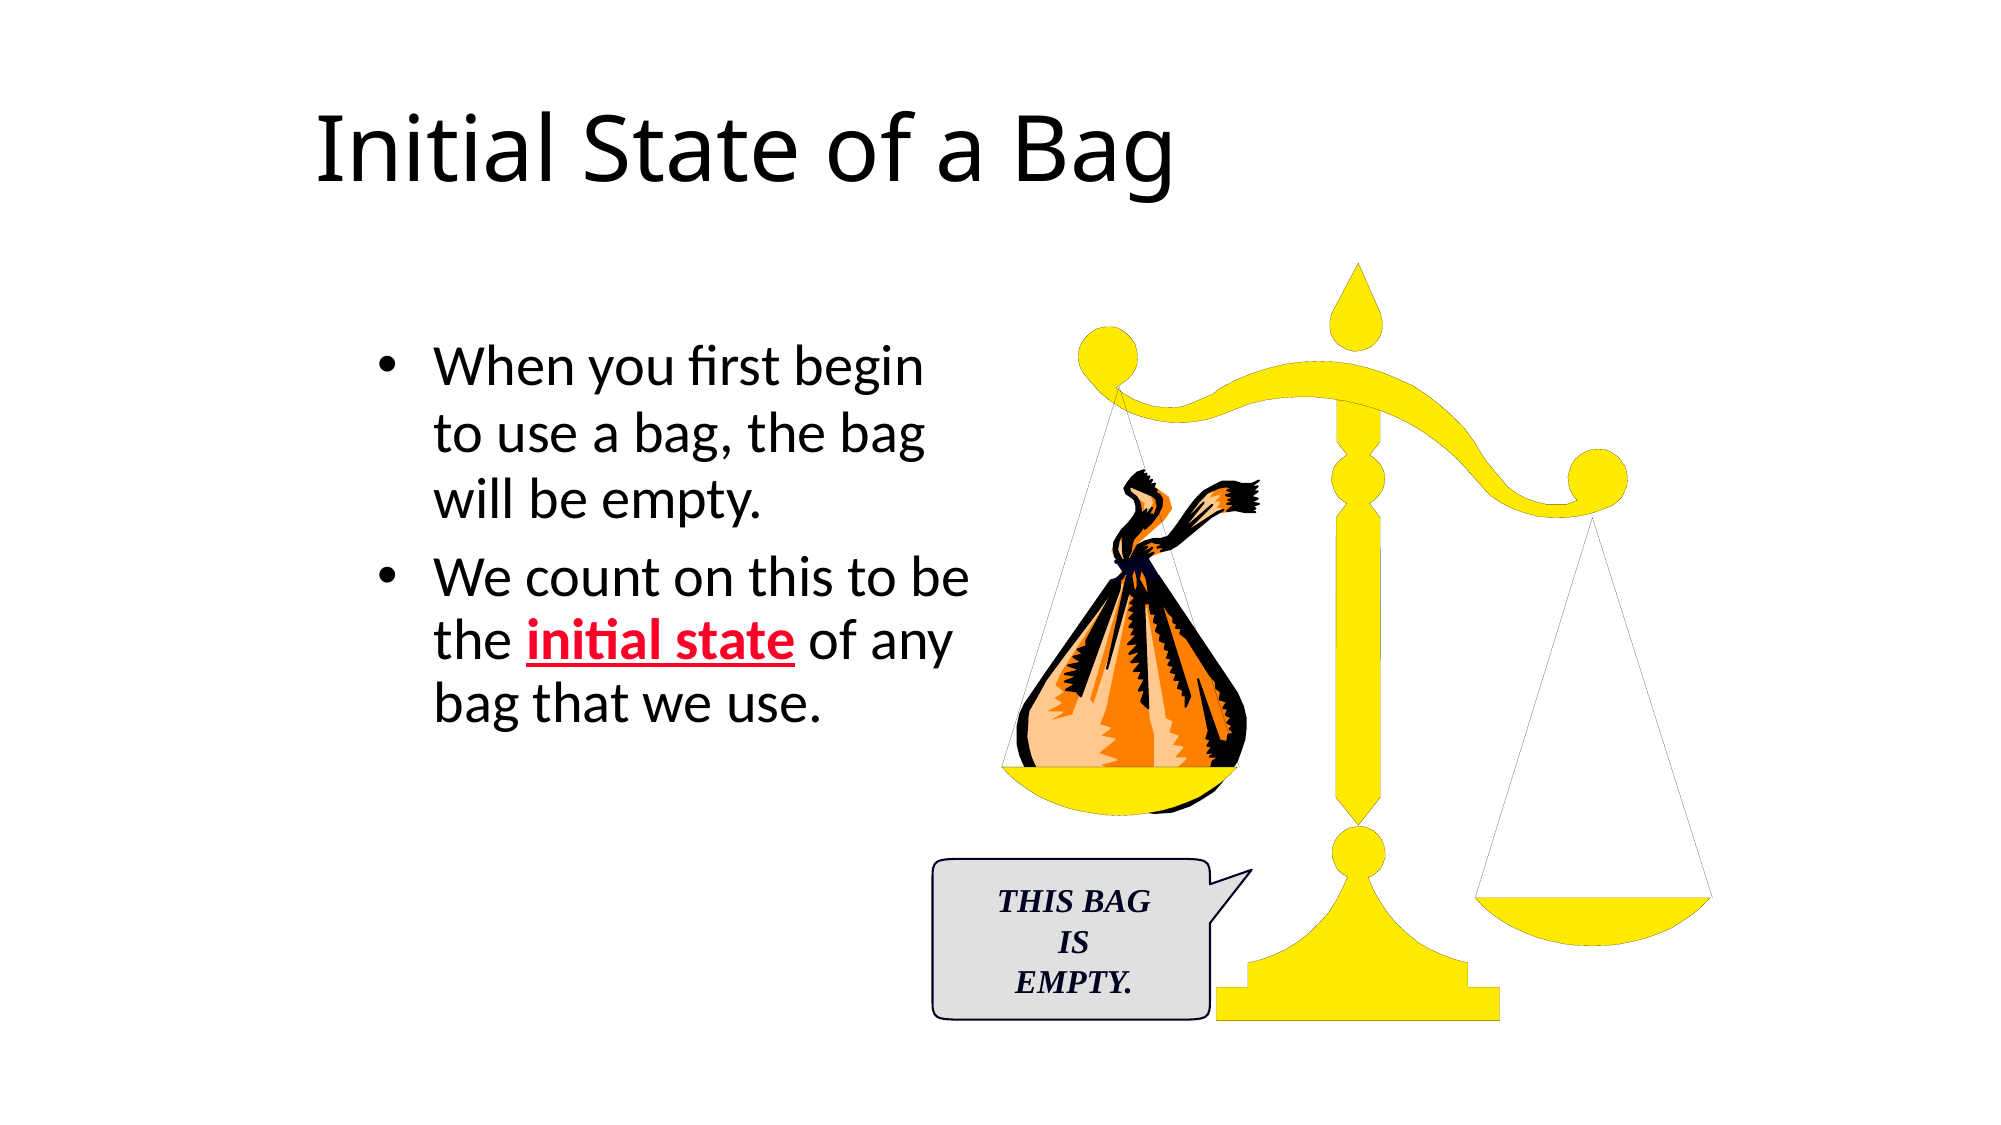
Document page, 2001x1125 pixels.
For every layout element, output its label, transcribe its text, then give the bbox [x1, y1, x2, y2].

text_box [932, 858, 991, 1020]
title Initial State of a Bag [300, 56, 1575, 244]
list When you first begin to use a bag, the bag will be empty. We count on this to be the initial state of any bag that we use. [362, 324, 988, 1000]
picture [991, 253, 1748, 1033]
text_box THIS BAG IS EMPTY. [981, 875, 1167, 1048]
